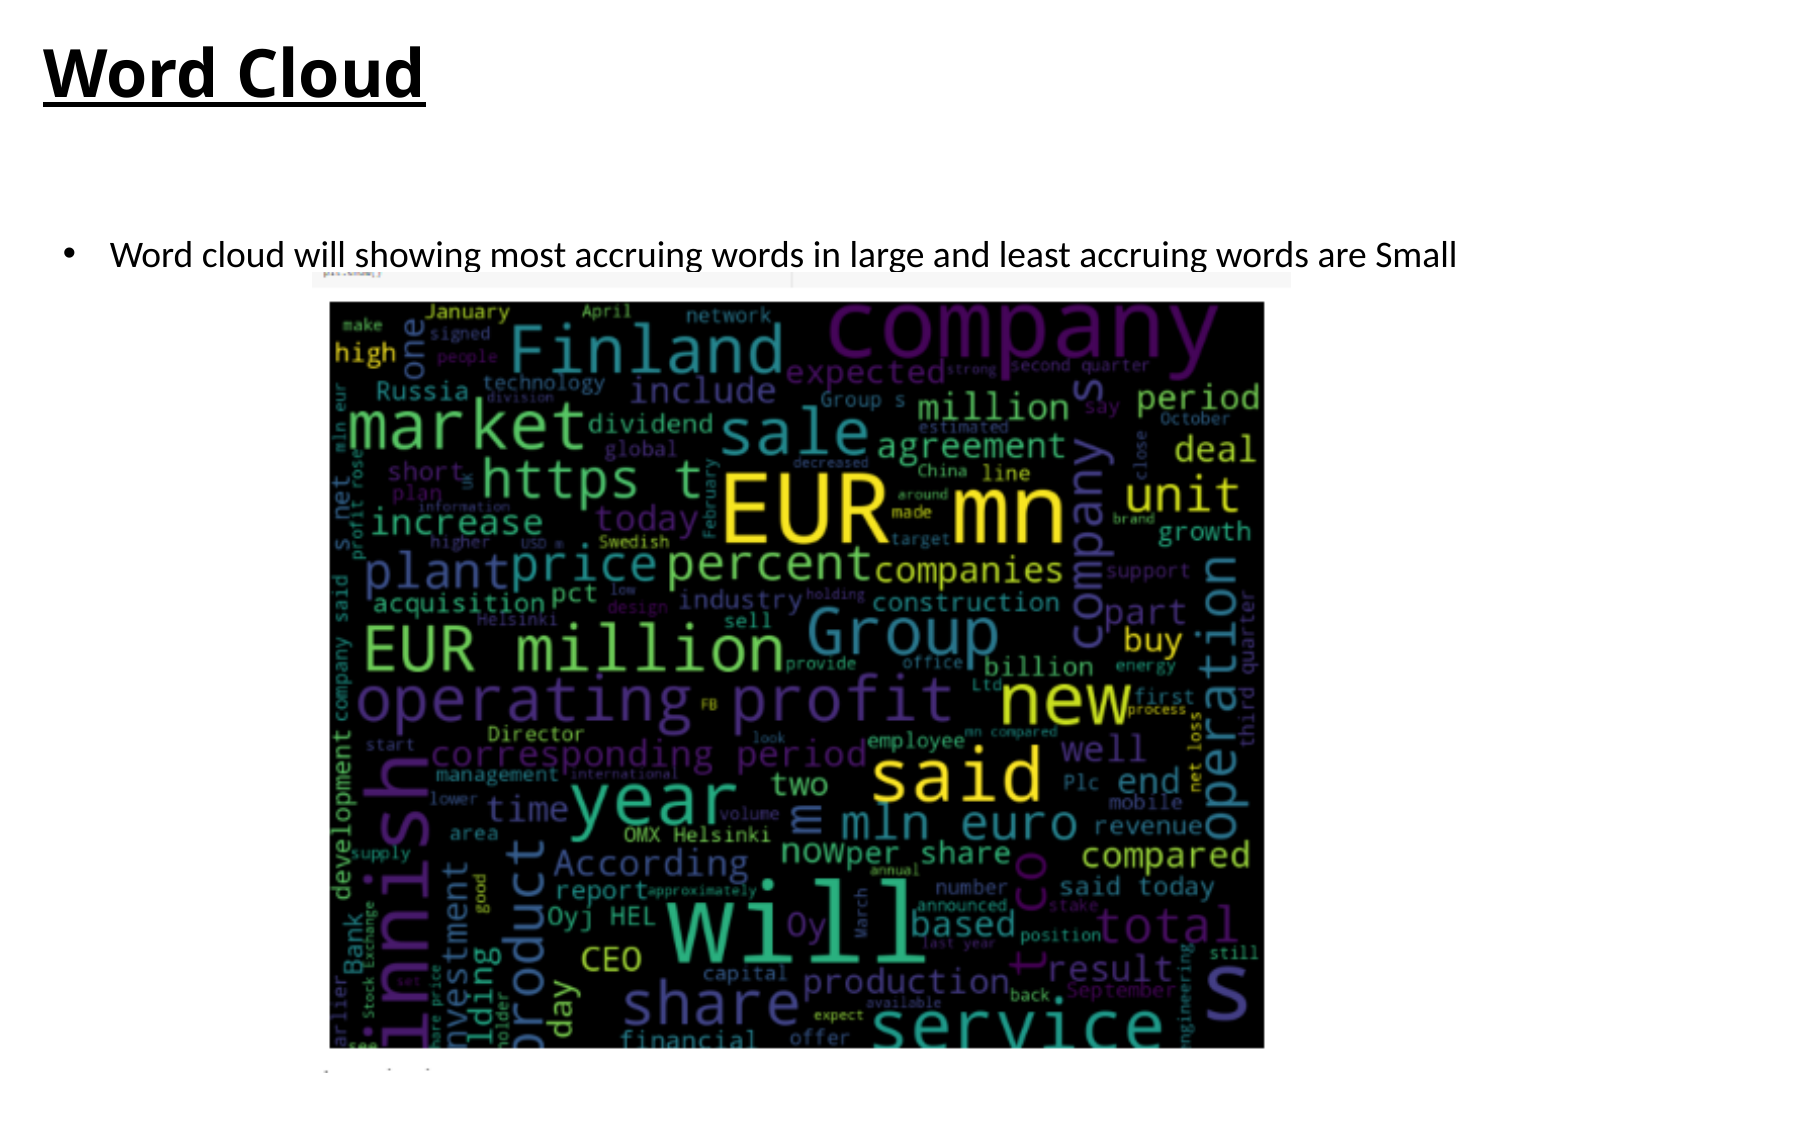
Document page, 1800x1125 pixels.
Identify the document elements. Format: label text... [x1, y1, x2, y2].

picture [312, 272, 1291, 1074]
text_box Word cloud will showing most accruing words in large and least accruing words are Small [47, 199, 1763, 350]
title Word Cloud [28, 24, 537, 116]
